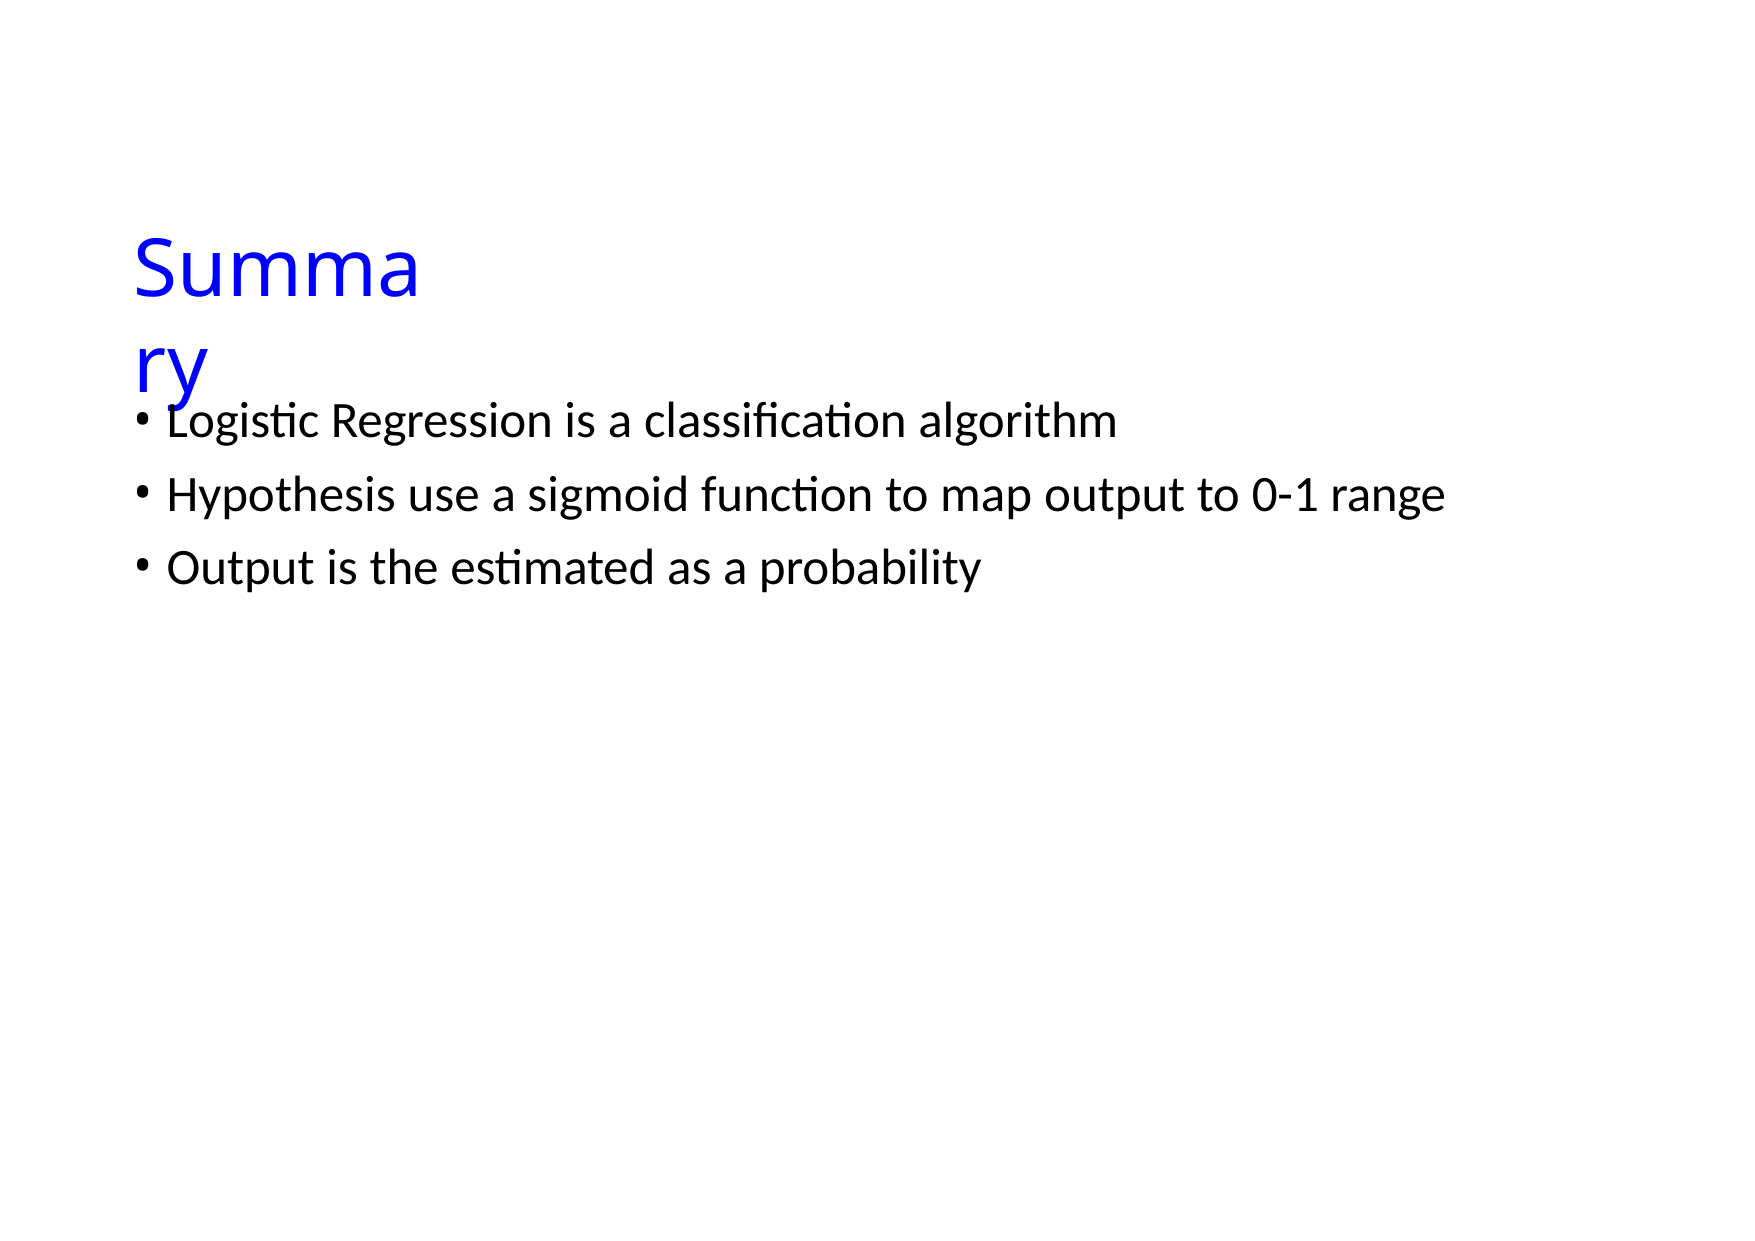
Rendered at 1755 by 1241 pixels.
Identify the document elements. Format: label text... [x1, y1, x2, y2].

title Summary [131, 214, 444, 372]
text_box Logistic Regression is a classification algorithm Hypothesis use a sigmoid function to map output to 0-1 range Output is the estimated as a probability [131, 372, 1455, 595]
